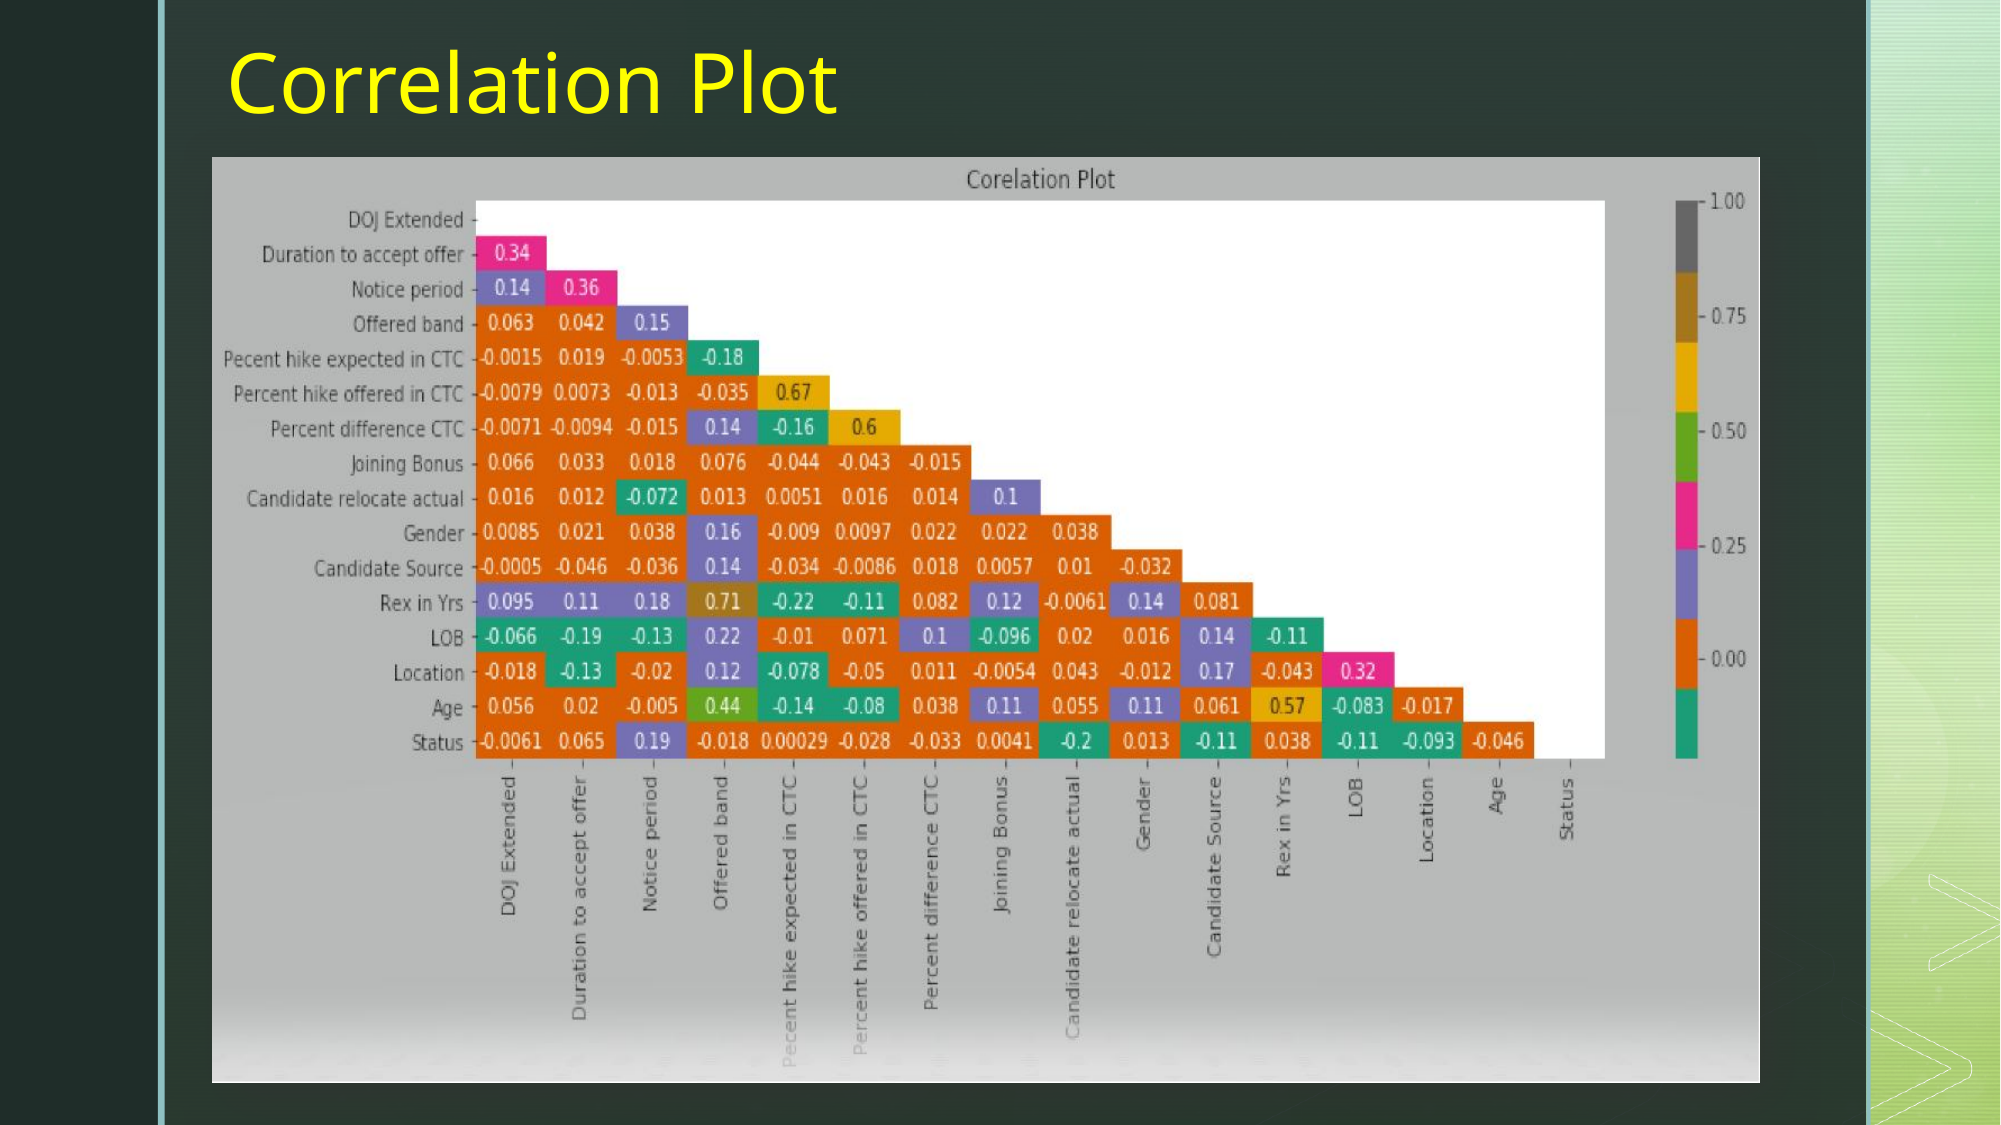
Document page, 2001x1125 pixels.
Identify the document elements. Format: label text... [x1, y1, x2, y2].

text_box Correlation Plot [212, 22, 1500, 138]
picture [211, 157, 1761, 1083]
picture [1871, 0, 2001, 1125]
